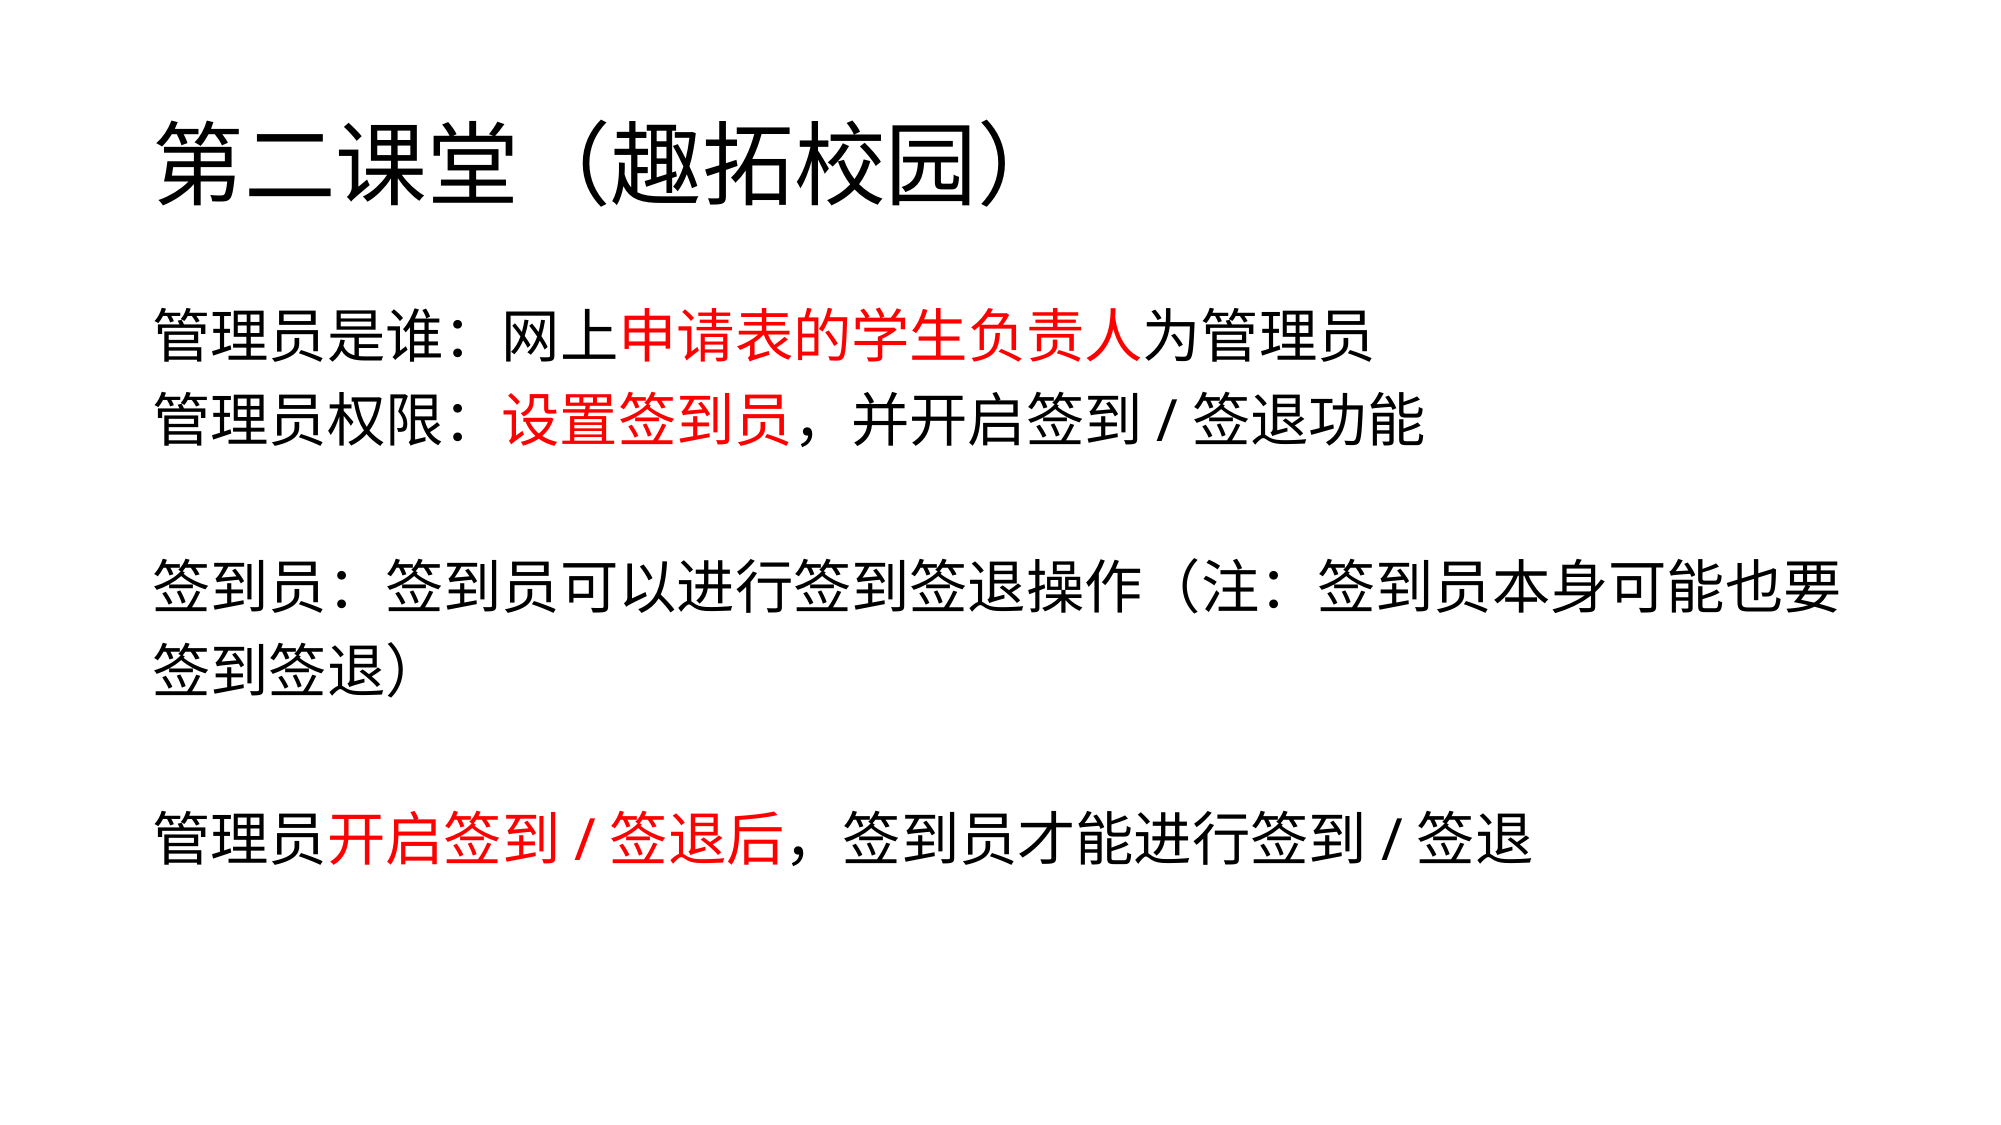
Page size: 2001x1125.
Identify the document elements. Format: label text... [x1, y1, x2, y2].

list 管理员是谁：网上申请表的学生负责人为管理员 管理员权限：设置签到员，并开启签到/签退功能 签到员：签到员可以进行签到签退操作（注：签到员本身可能也要 签到签退） 管理员开启签到/签退后，签到员才能进行签到/签退 [137, 299, 1863, 1014]
title 第二课堂（趣拓校园） [137, 59, 1863, 278]
